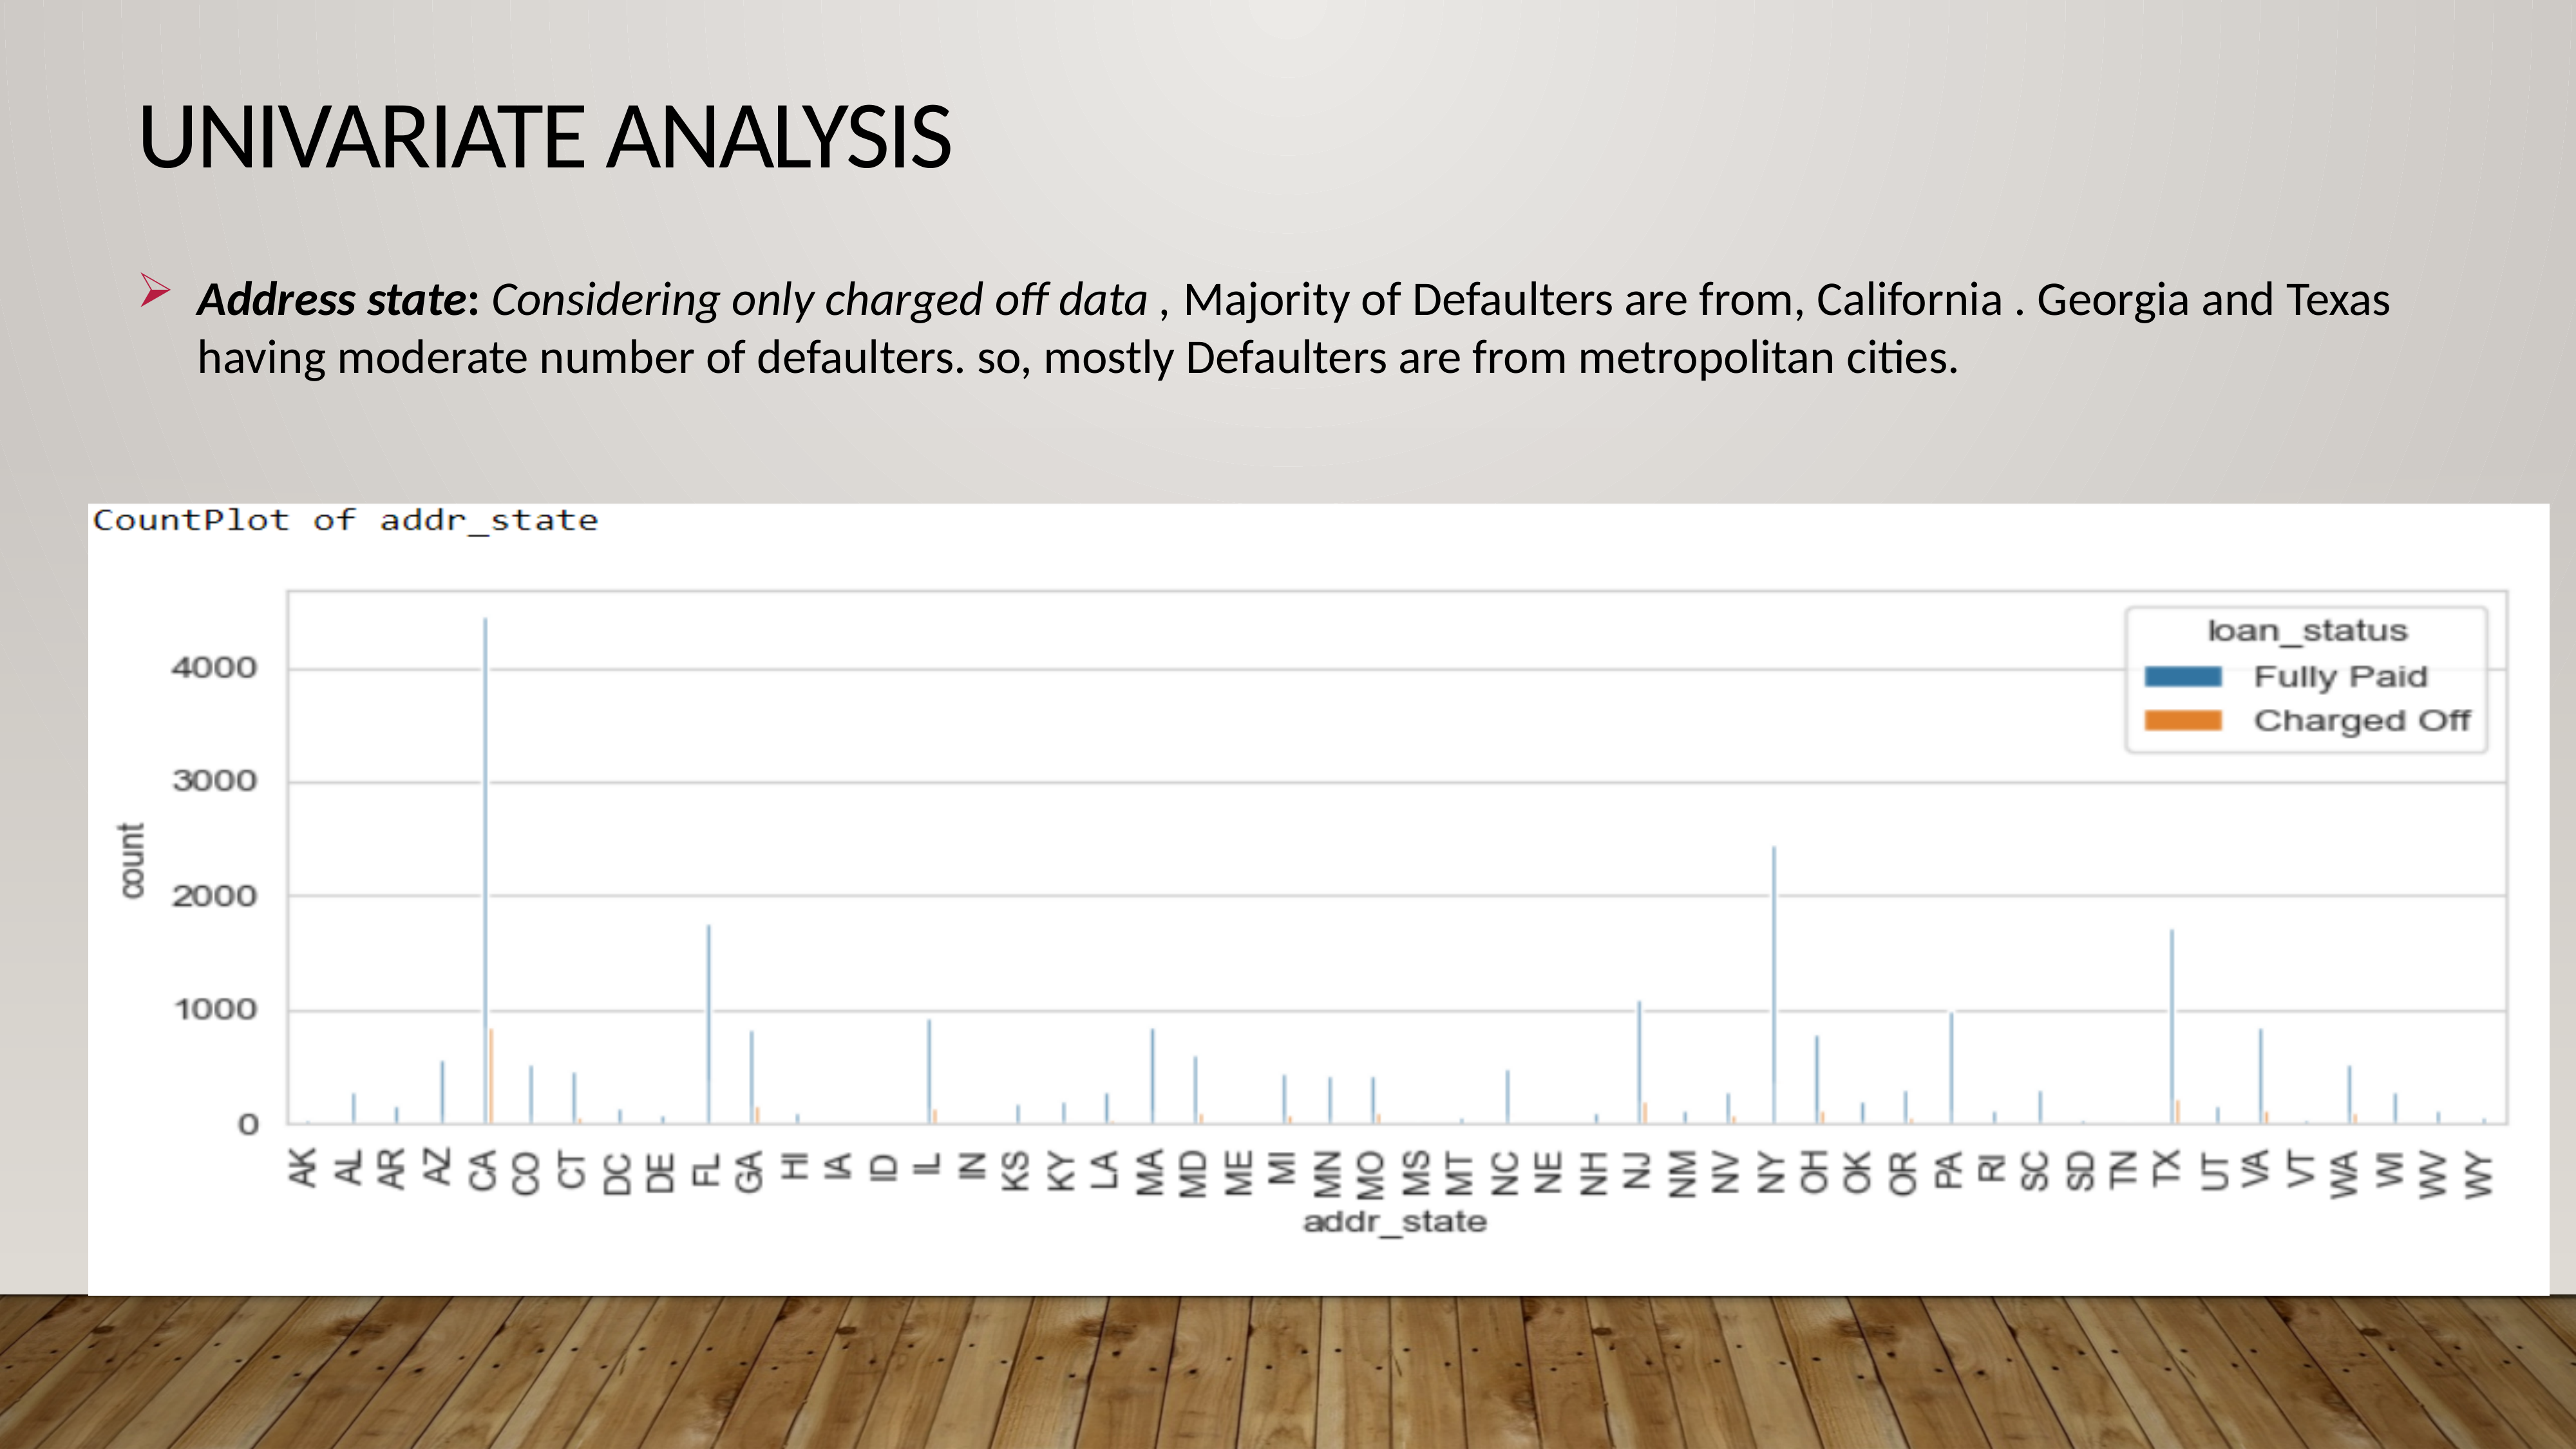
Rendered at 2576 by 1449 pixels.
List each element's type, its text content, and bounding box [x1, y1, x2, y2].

picture [0, 504, 2576, 1449]
title Univariate Analysis [127, 32, 2023, 194]
text_box [127, 1296, 2449, 1414]
list Address state: Considering only charged off data , Majority of Defaulters are from, California . Georgia and Texas having moderate number of defaulters. so, mostly Defaulters are from metropolitan cities. [127, 262, 2449, 423]
